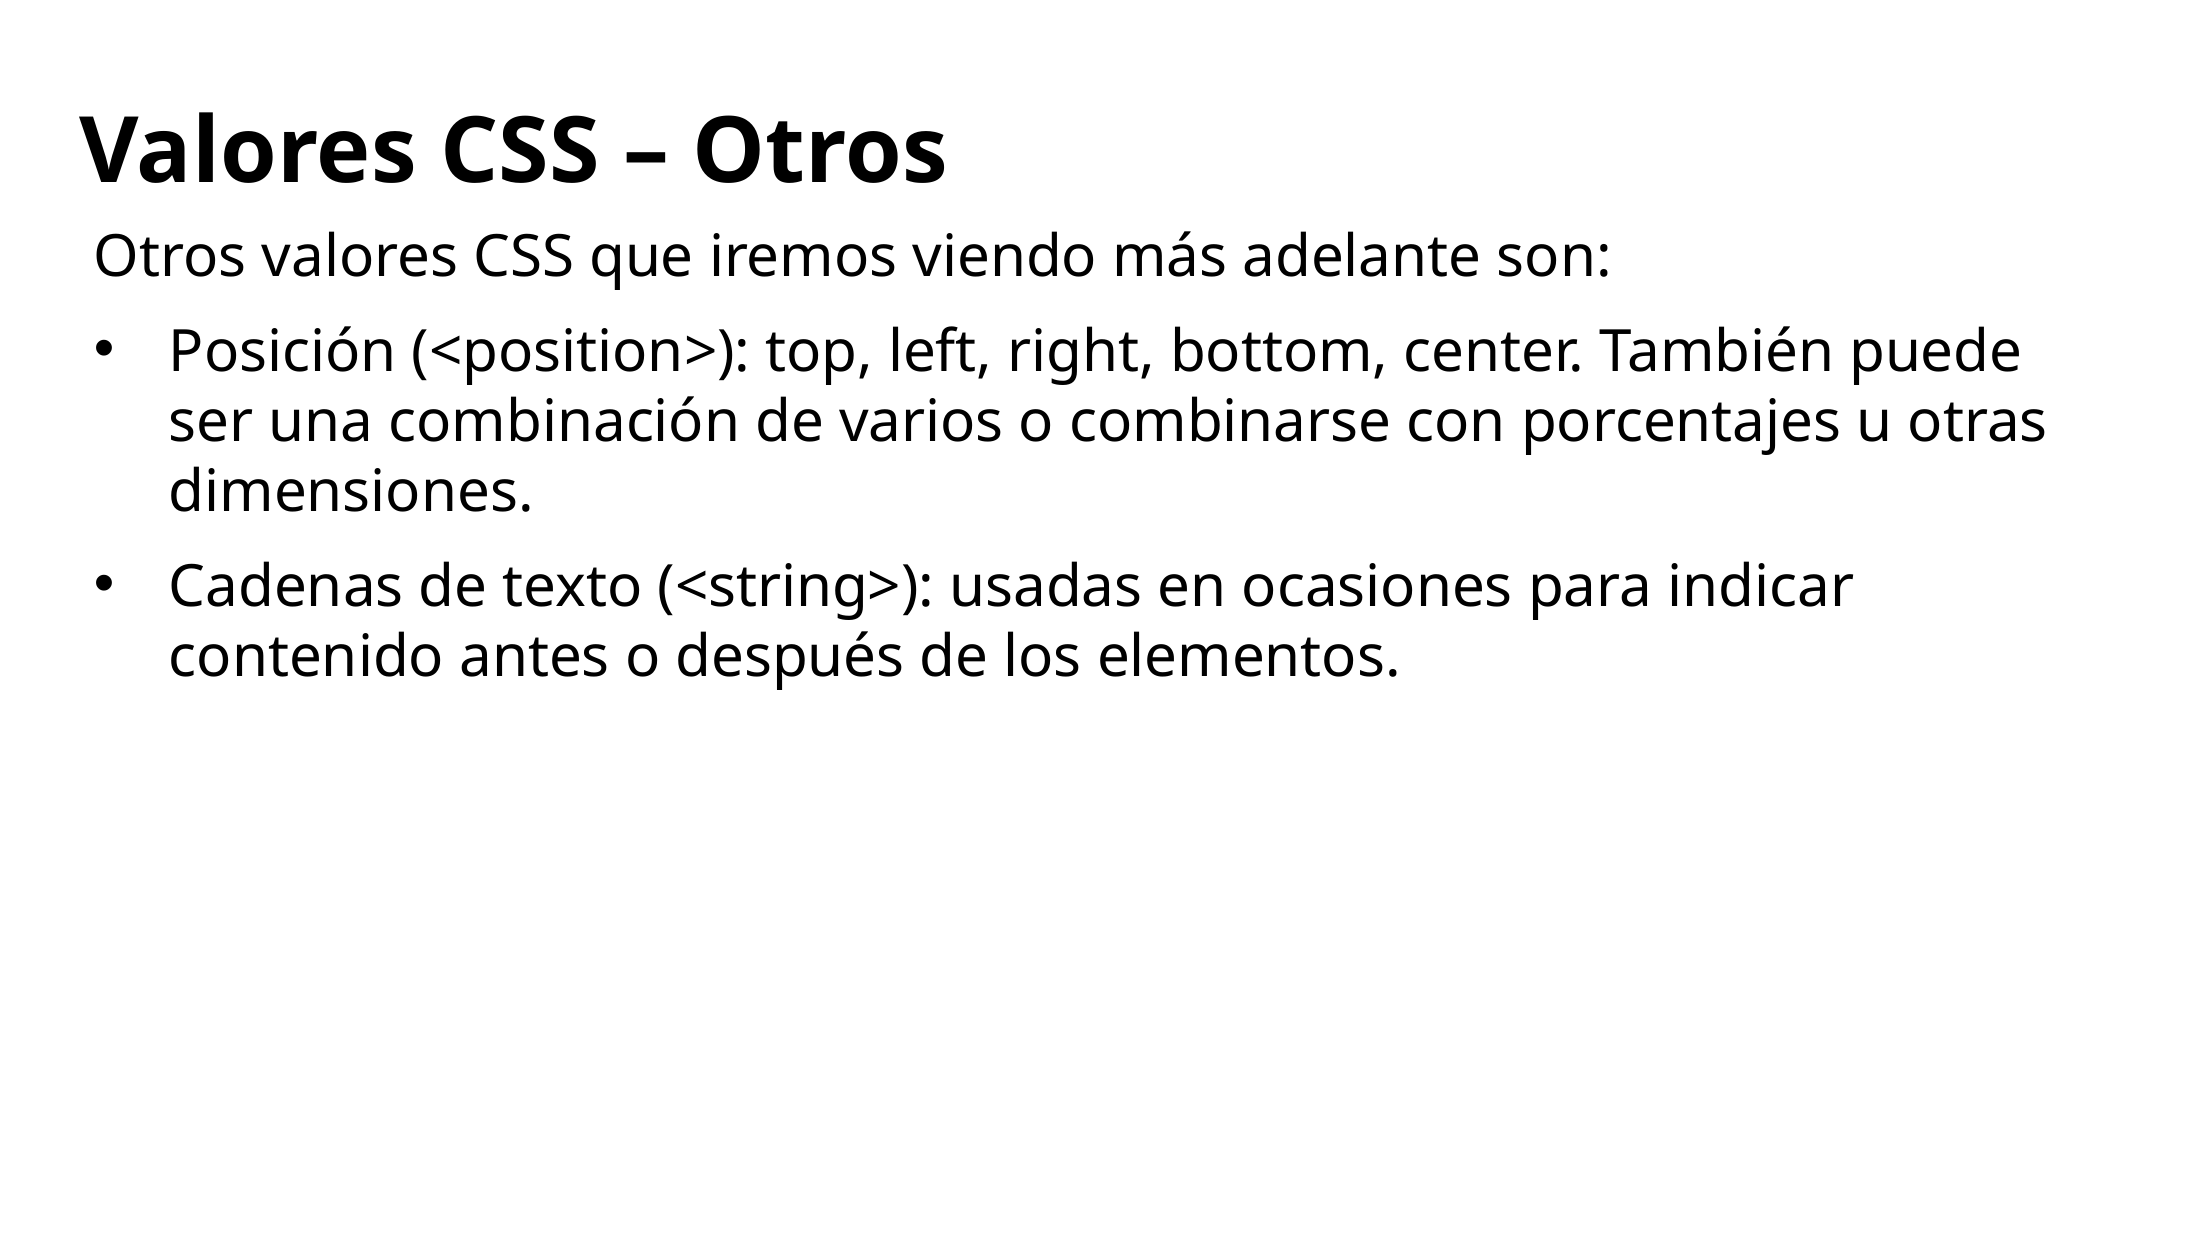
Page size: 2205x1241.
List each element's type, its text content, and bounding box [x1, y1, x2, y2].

title Valores CSS – Otros [79, 41, 2136, 264]
text_box Otros valores CSS que iremos viendo más adelante son: Posición (<position>): top, left, right, bottom, center. También puede ser una combinación de varios o combinarse con porcentajes u otras dimensiones. Cadenas de texto (<string>): usadas en ocasiones para indicar contenido antes o después de los elementos. [79, 210, 2126, 1171]
